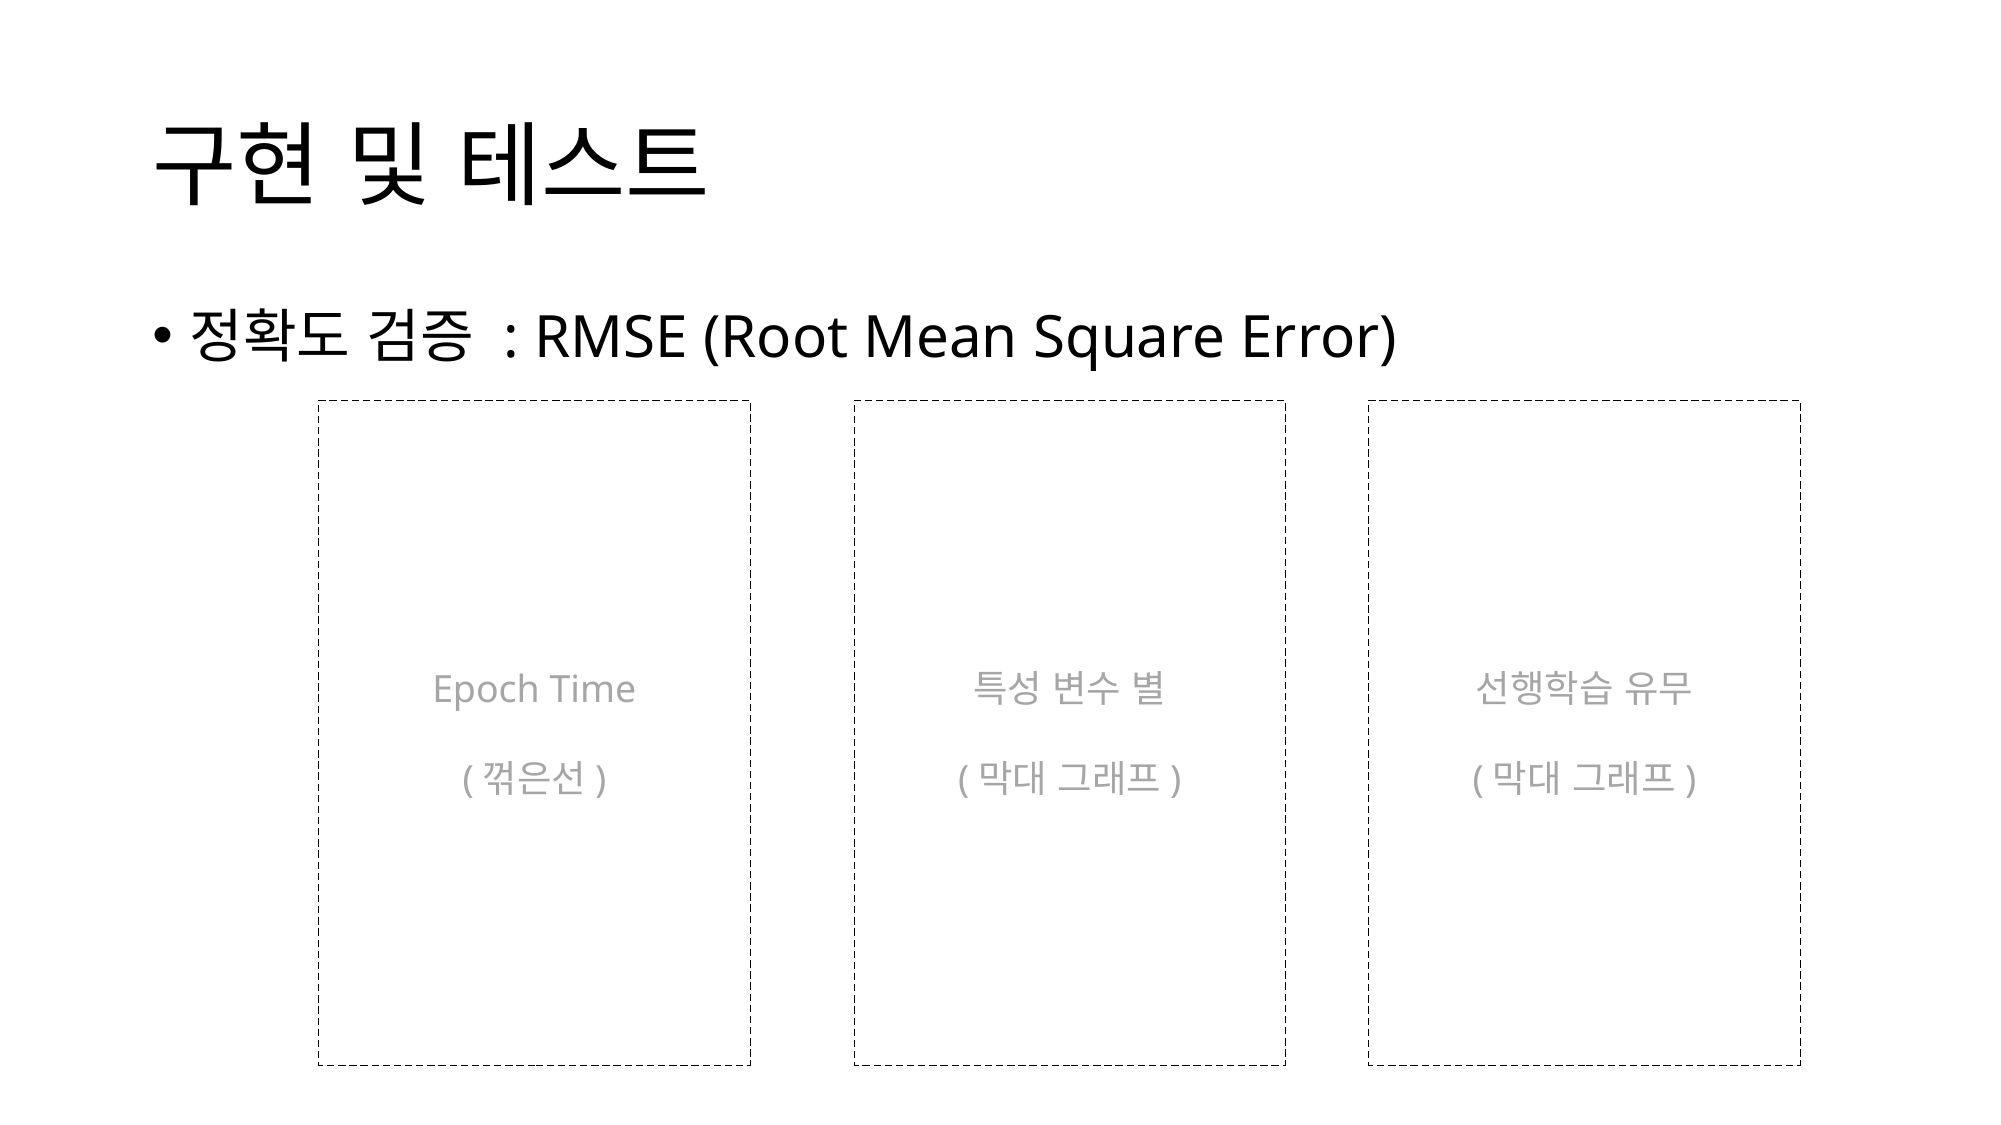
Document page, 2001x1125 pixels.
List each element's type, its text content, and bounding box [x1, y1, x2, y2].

title 구현 및 테스트 [137, 59, 1863, 278]
list 정확도 검증 : RMSE (Root Mean Square Error) [137, 299, 1863, 1014]
text_box Epoch Time (꺾은선) [318, 400, 751, 1066]
text_box 특성 변수 별 (막대 그래프) [854, 400, 1286, 1066]
text_box 선행학습 유무 (막대 그래프) [1368, 400, 1801, 1066]
